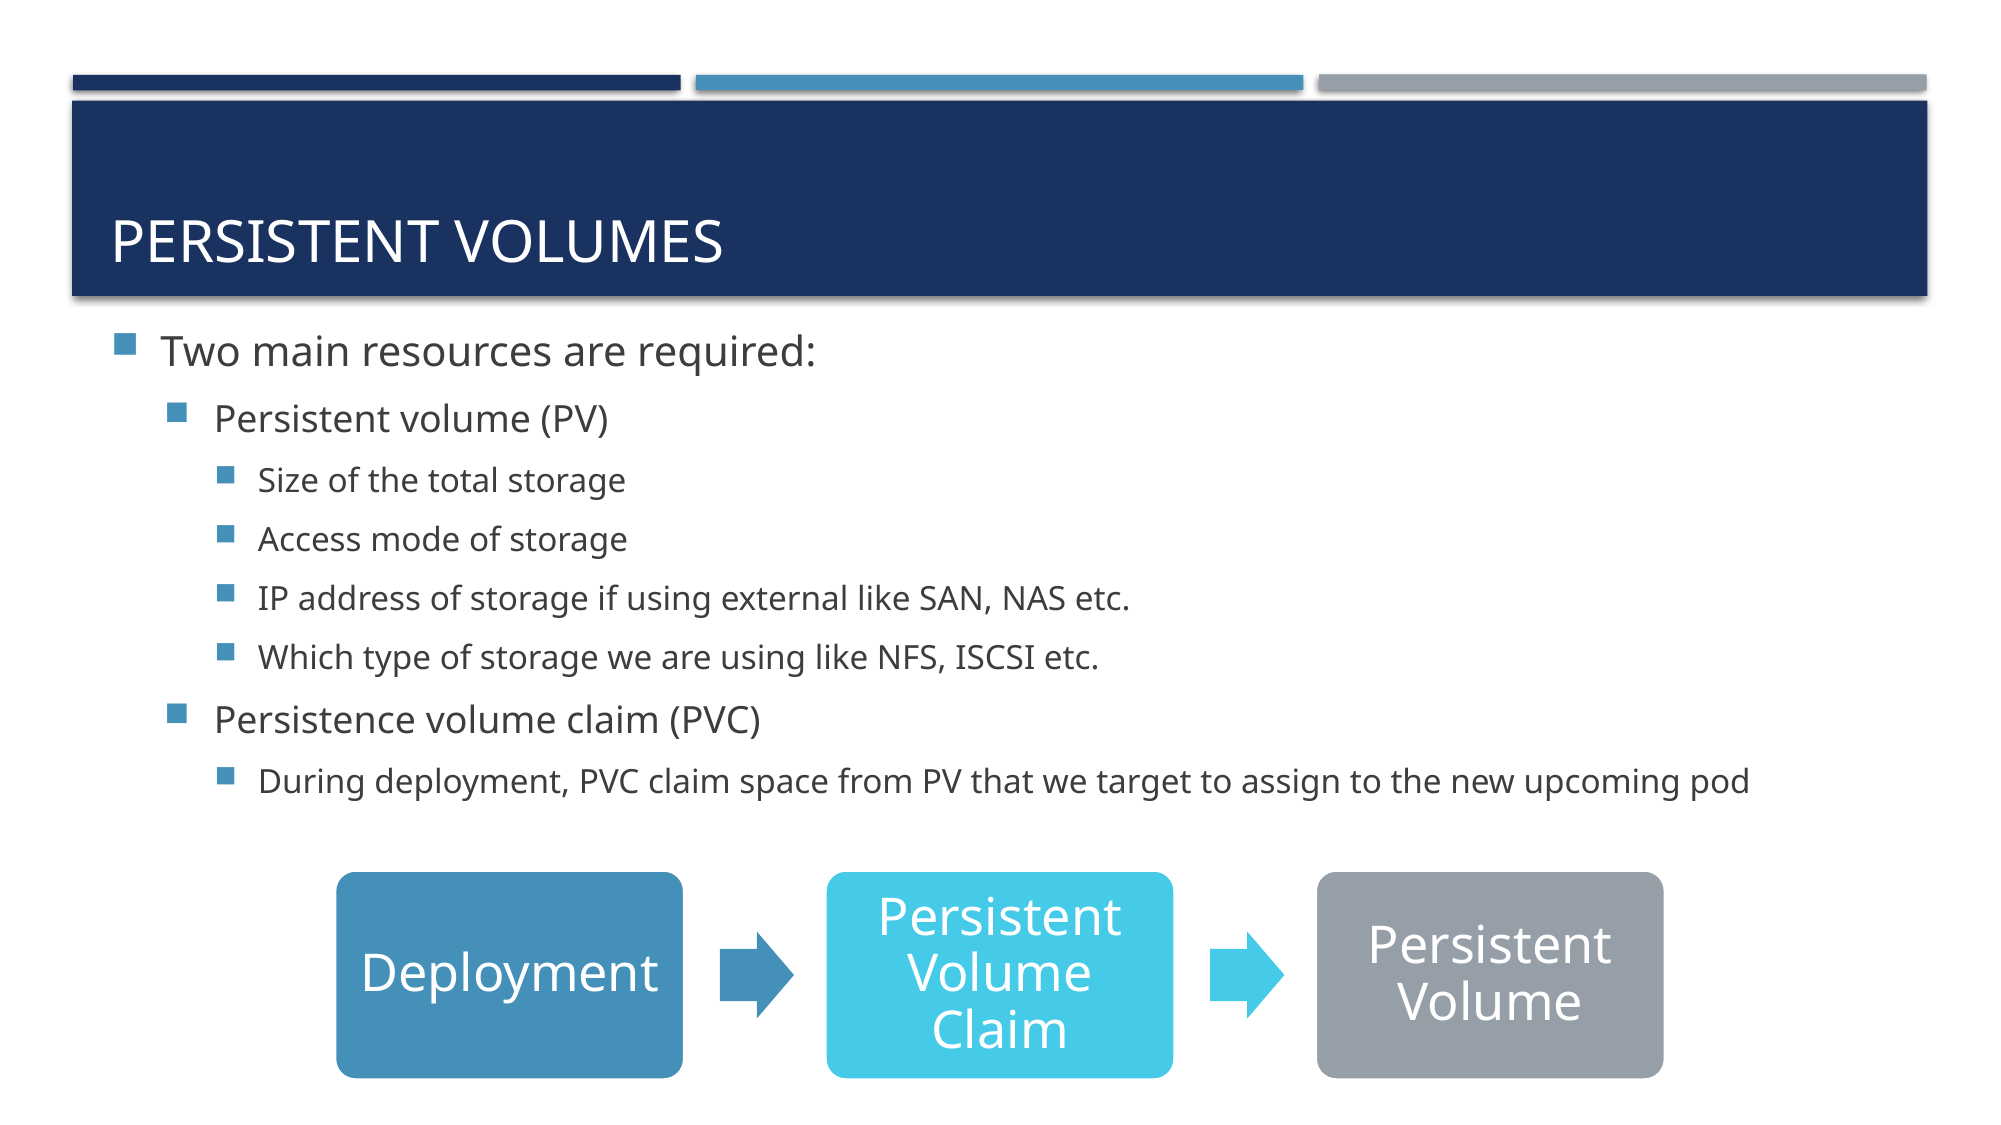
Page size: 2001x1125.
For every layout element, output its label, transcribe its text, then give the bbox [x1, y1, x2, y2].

text_box [1210, 931, 1285, 1019]
text_box Persistent Volume [1313, 868, 1668, 1082]
text_box Persistent Volume Claim [823, 868, 1177, 1082]
list Two main resources are required: Persistent volume (PV) Size of the total storage Access mode of storage IP address of storage if using external like SAN, NAS etc. Which type of storage we are using like NFS, ISCSI etc. Persistence volume claim (PVC) During deployment, PVC claim space from PV that we target to assign to the new upcoming pod [95, 281, 1905, 844]
text_box Deployment [332, 868, 687, 1082]
text_box [719, 931, 794, 1019]
title Persistent Volumes [95, 115, 1905, 281]
